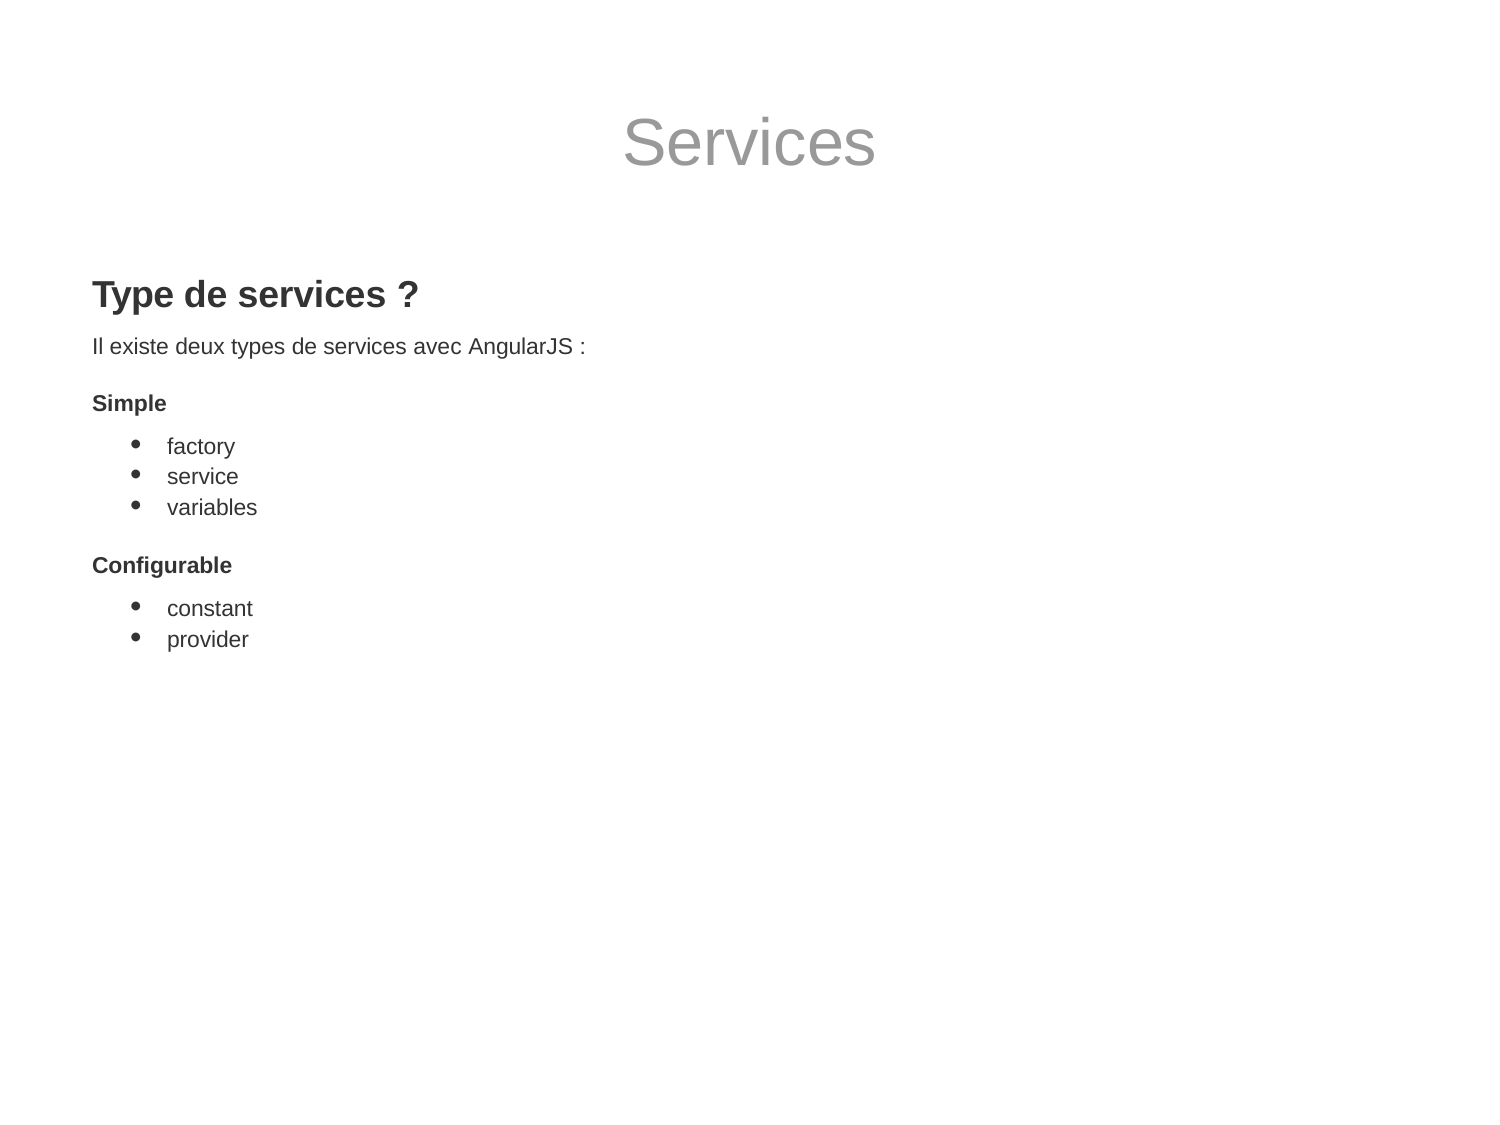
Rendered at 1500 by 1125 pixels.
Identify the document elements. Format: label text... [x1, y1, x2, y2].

list Type de services ? Il existe deux types de services avec AngularJS : Simple factory service variables Configurable constant provider [75, 262, 1425, 1005]
title Services [75, 45, 1425, 233]
